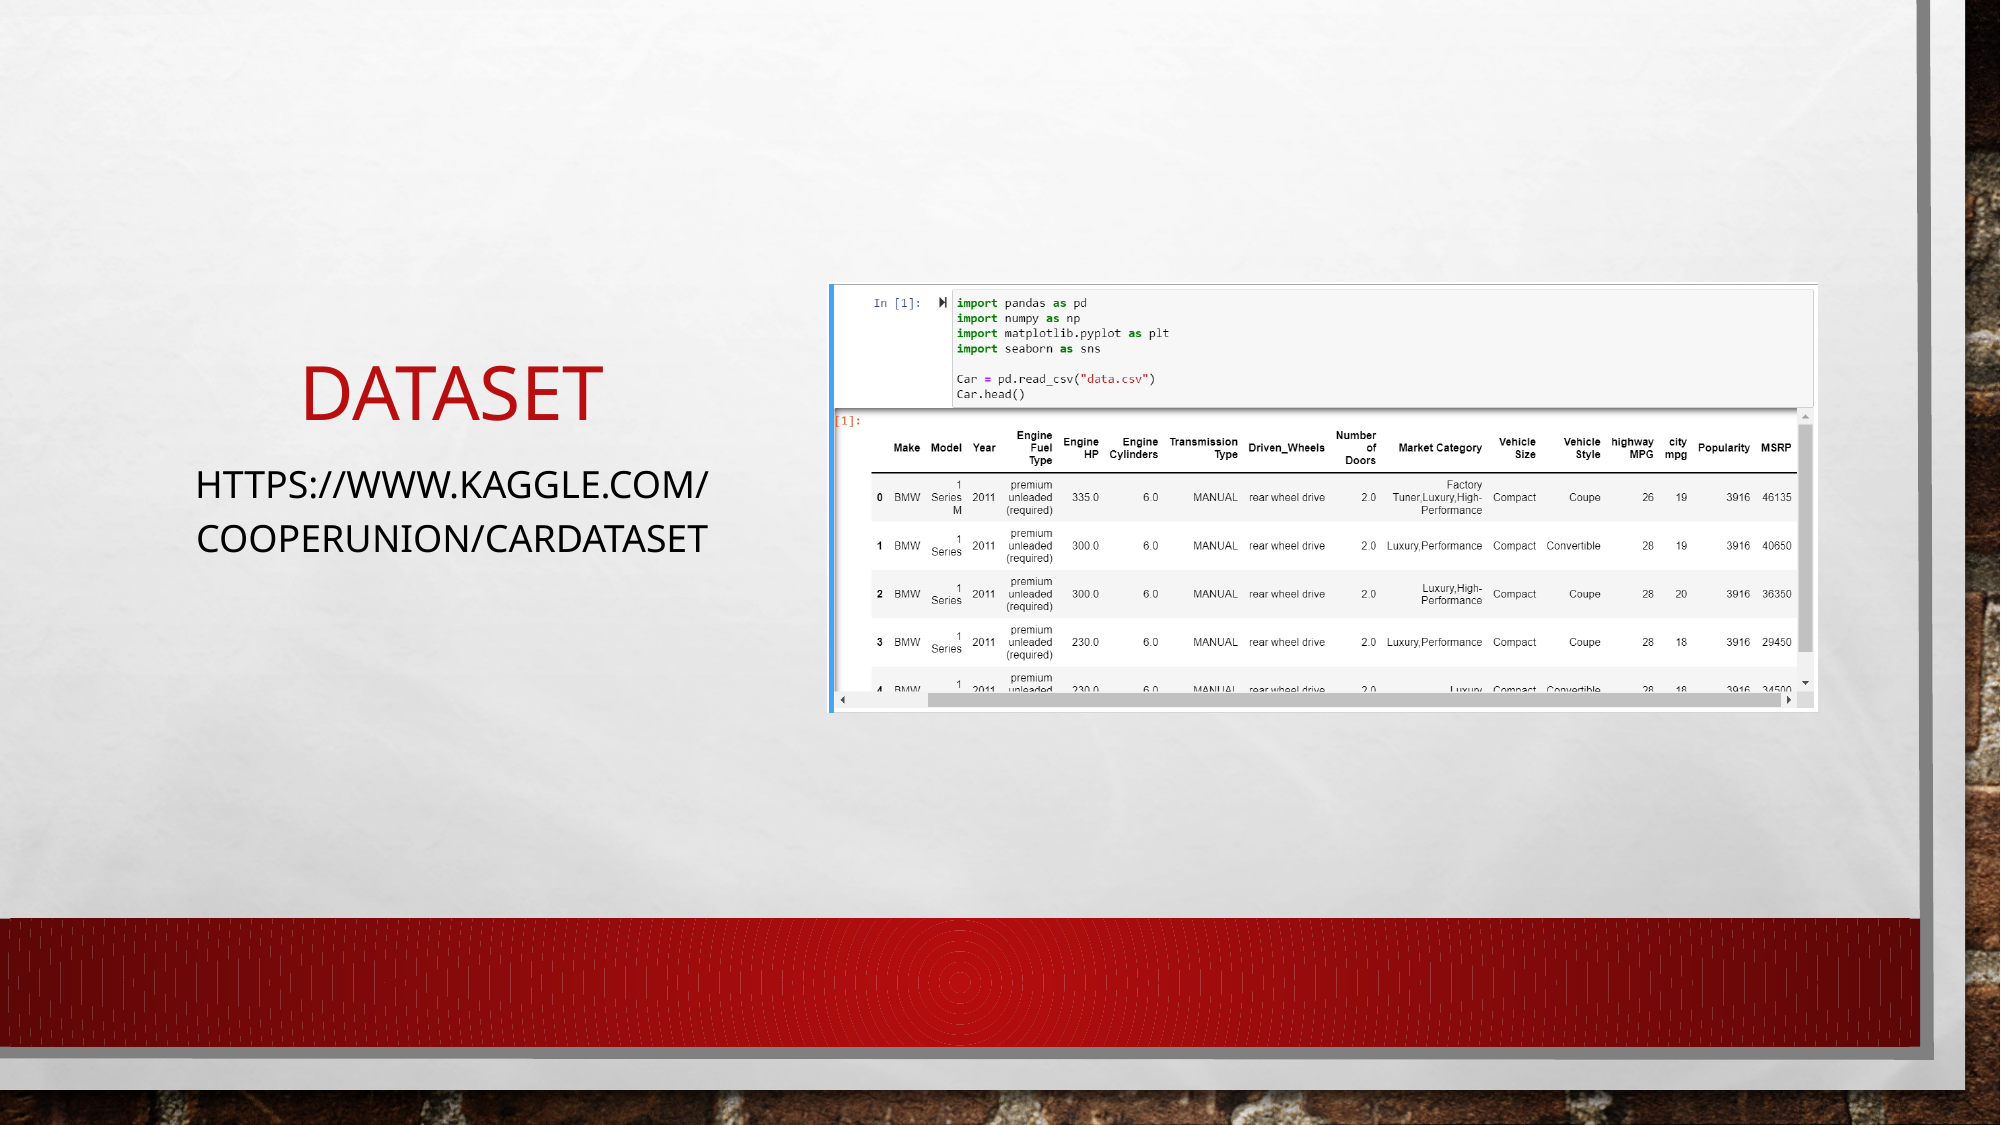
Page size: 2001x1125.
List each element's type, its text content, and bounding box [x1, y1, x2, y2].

picture [0, 0, 2000, 1125]
list https://www.kaggle.com/CooperUnion/cardataset [113, 444, 791, 882]
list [827, 281, 1818, 713]
title Dataset [113, 112, 791, 444]
